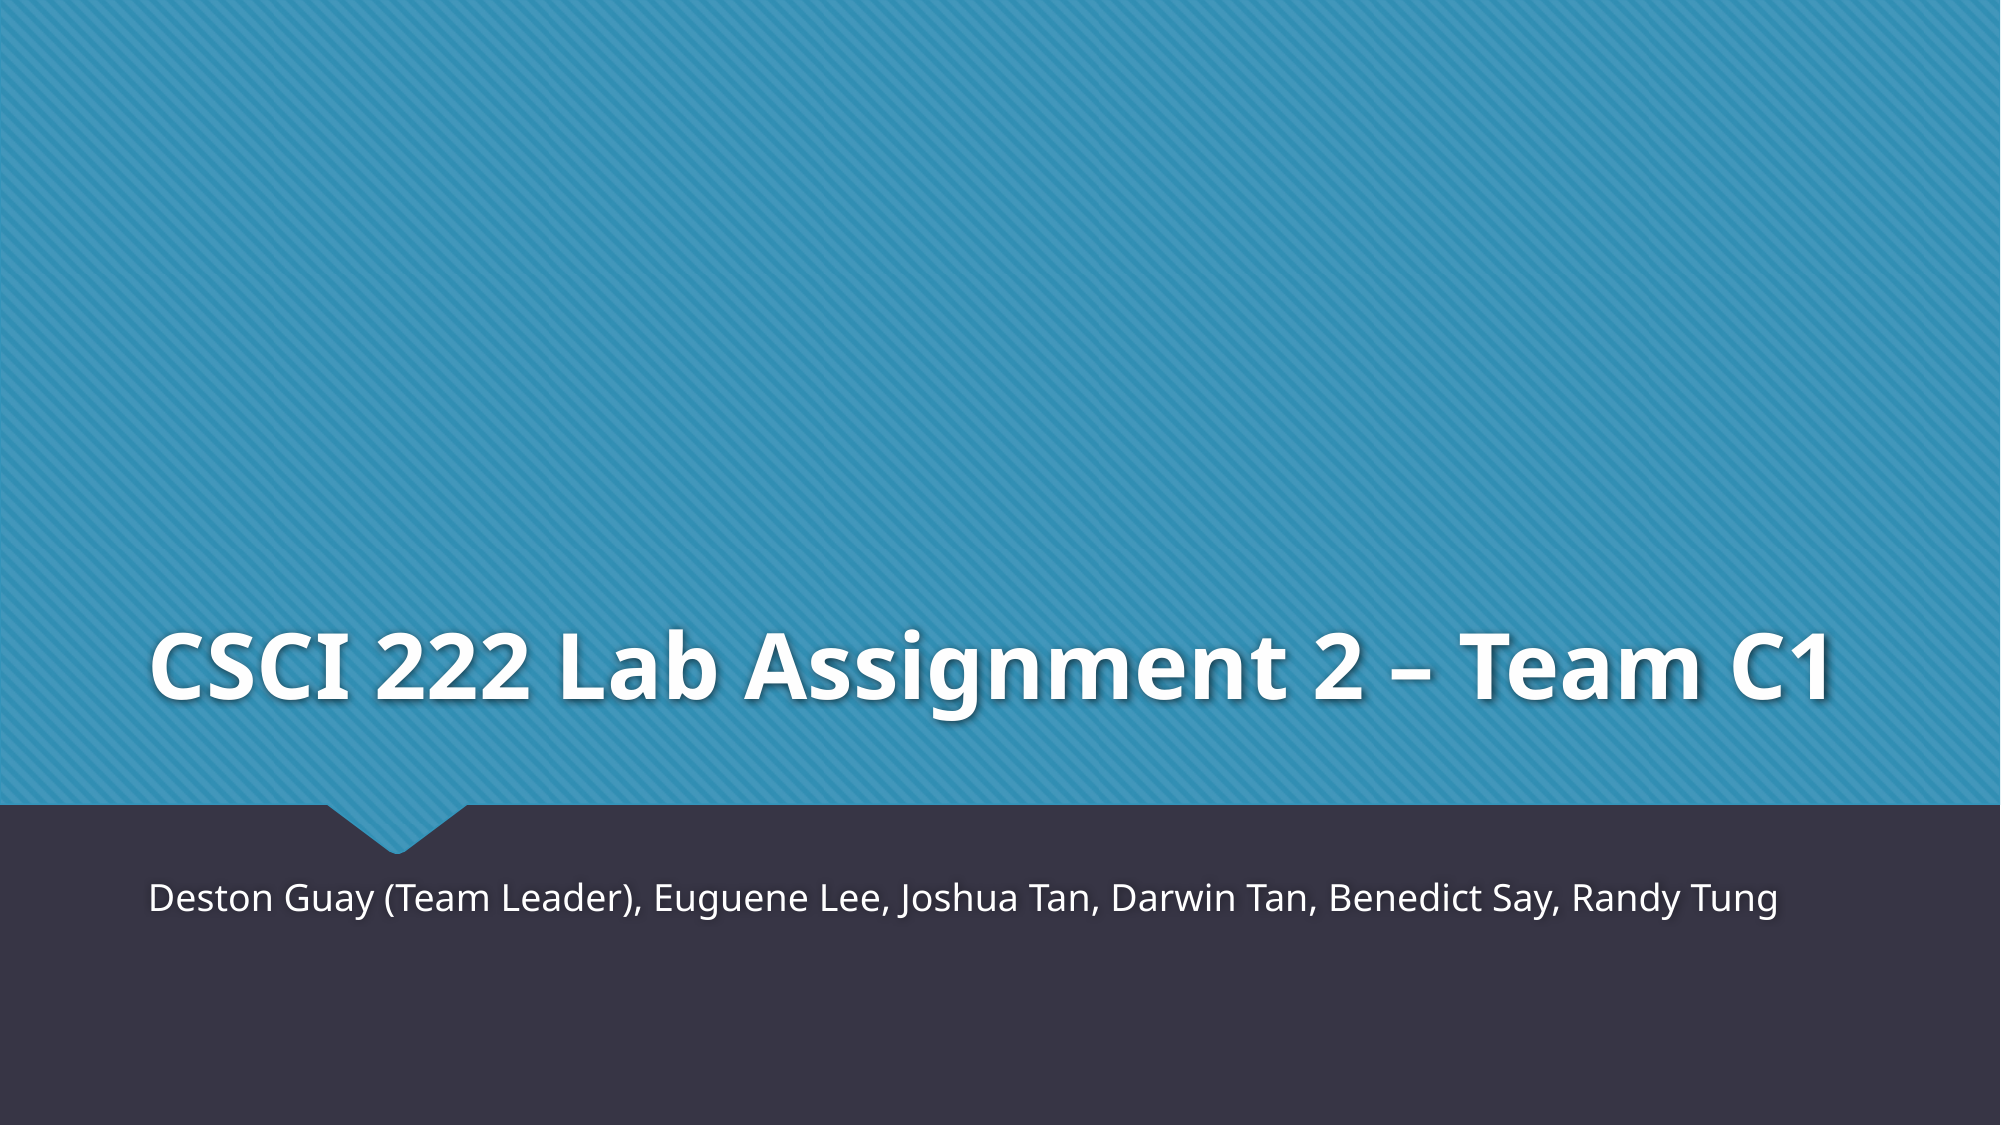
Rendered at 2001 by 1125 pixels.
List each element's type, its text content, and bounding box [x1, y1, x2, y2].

subtitle Deston Guay (Team Leader), Euguene Lee, Joshua Tan, Darwin Tan, Benedict Say, Randy Tung [132, 866, 1868, 938]
title CSCI 222 Lab Assignment 2 – Team C1 [132, 237, 1868, 726]
